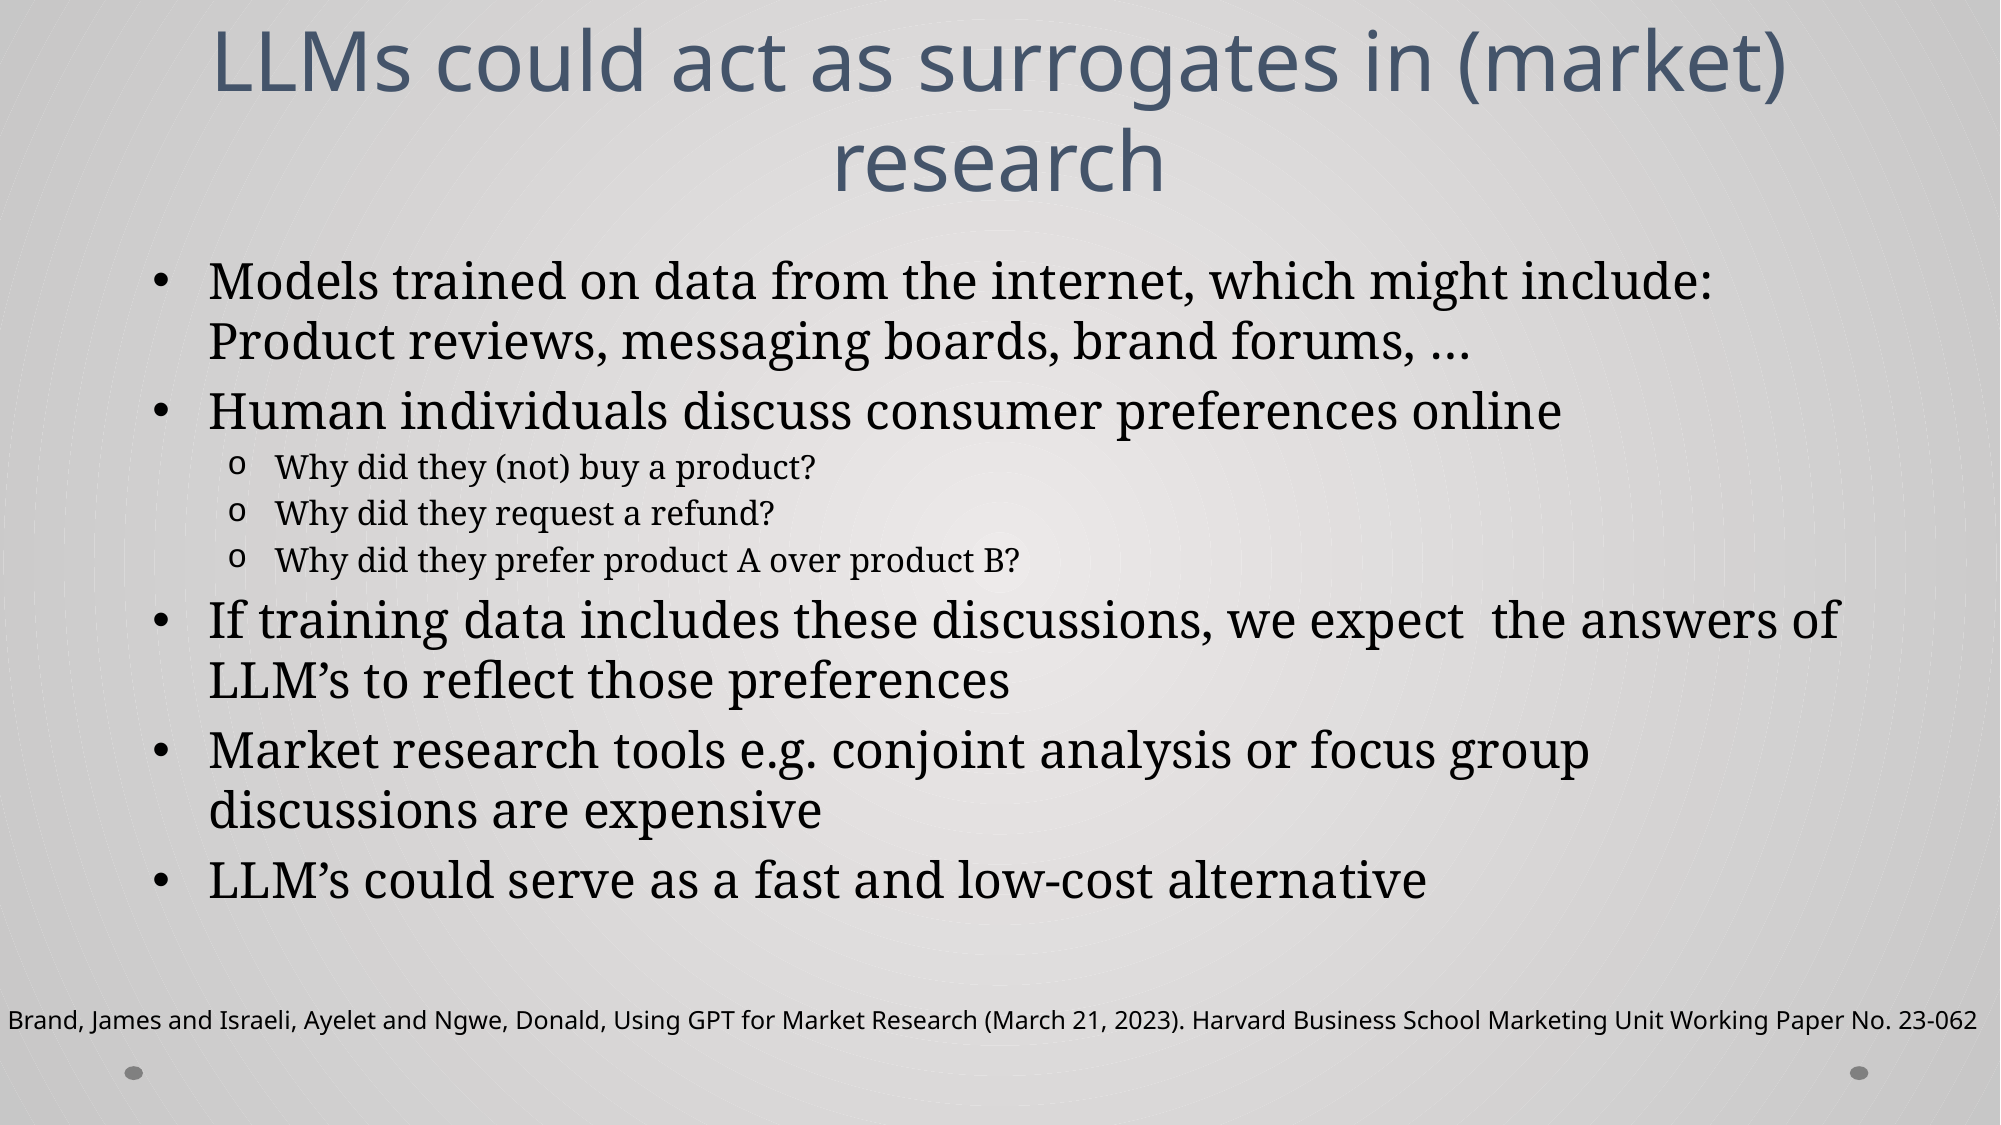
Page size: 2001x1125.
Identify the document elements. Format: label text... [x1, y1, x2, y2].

list Models trained on data from the internet, which might include: Product reviews, messaging boards, brand forums, … Human individuals discuss consumer preferences online Why did they (not) buy a product? Why did they request a refund? Why did they prefer product A over product B? If training data includes these discussions, we expect the answers of LLM’s to reflect those preferences Market research tools e.g. conjoint analysis or focus group discussions are expensive LLM’s could serve as a fast and low-cost alternative [137, 241, 1863, 930]
title LLMs could act as surrogates in (market) research [137, 0, 1863, 216]
footer Brand, James and Israeli, Ayelet and Ngwe, Donald, Using GPT for Market Research (March 21, 2023). Harvard Business School Marketing Unit Working Paper No. 23-062 [0, 990, 2000, 1050]
